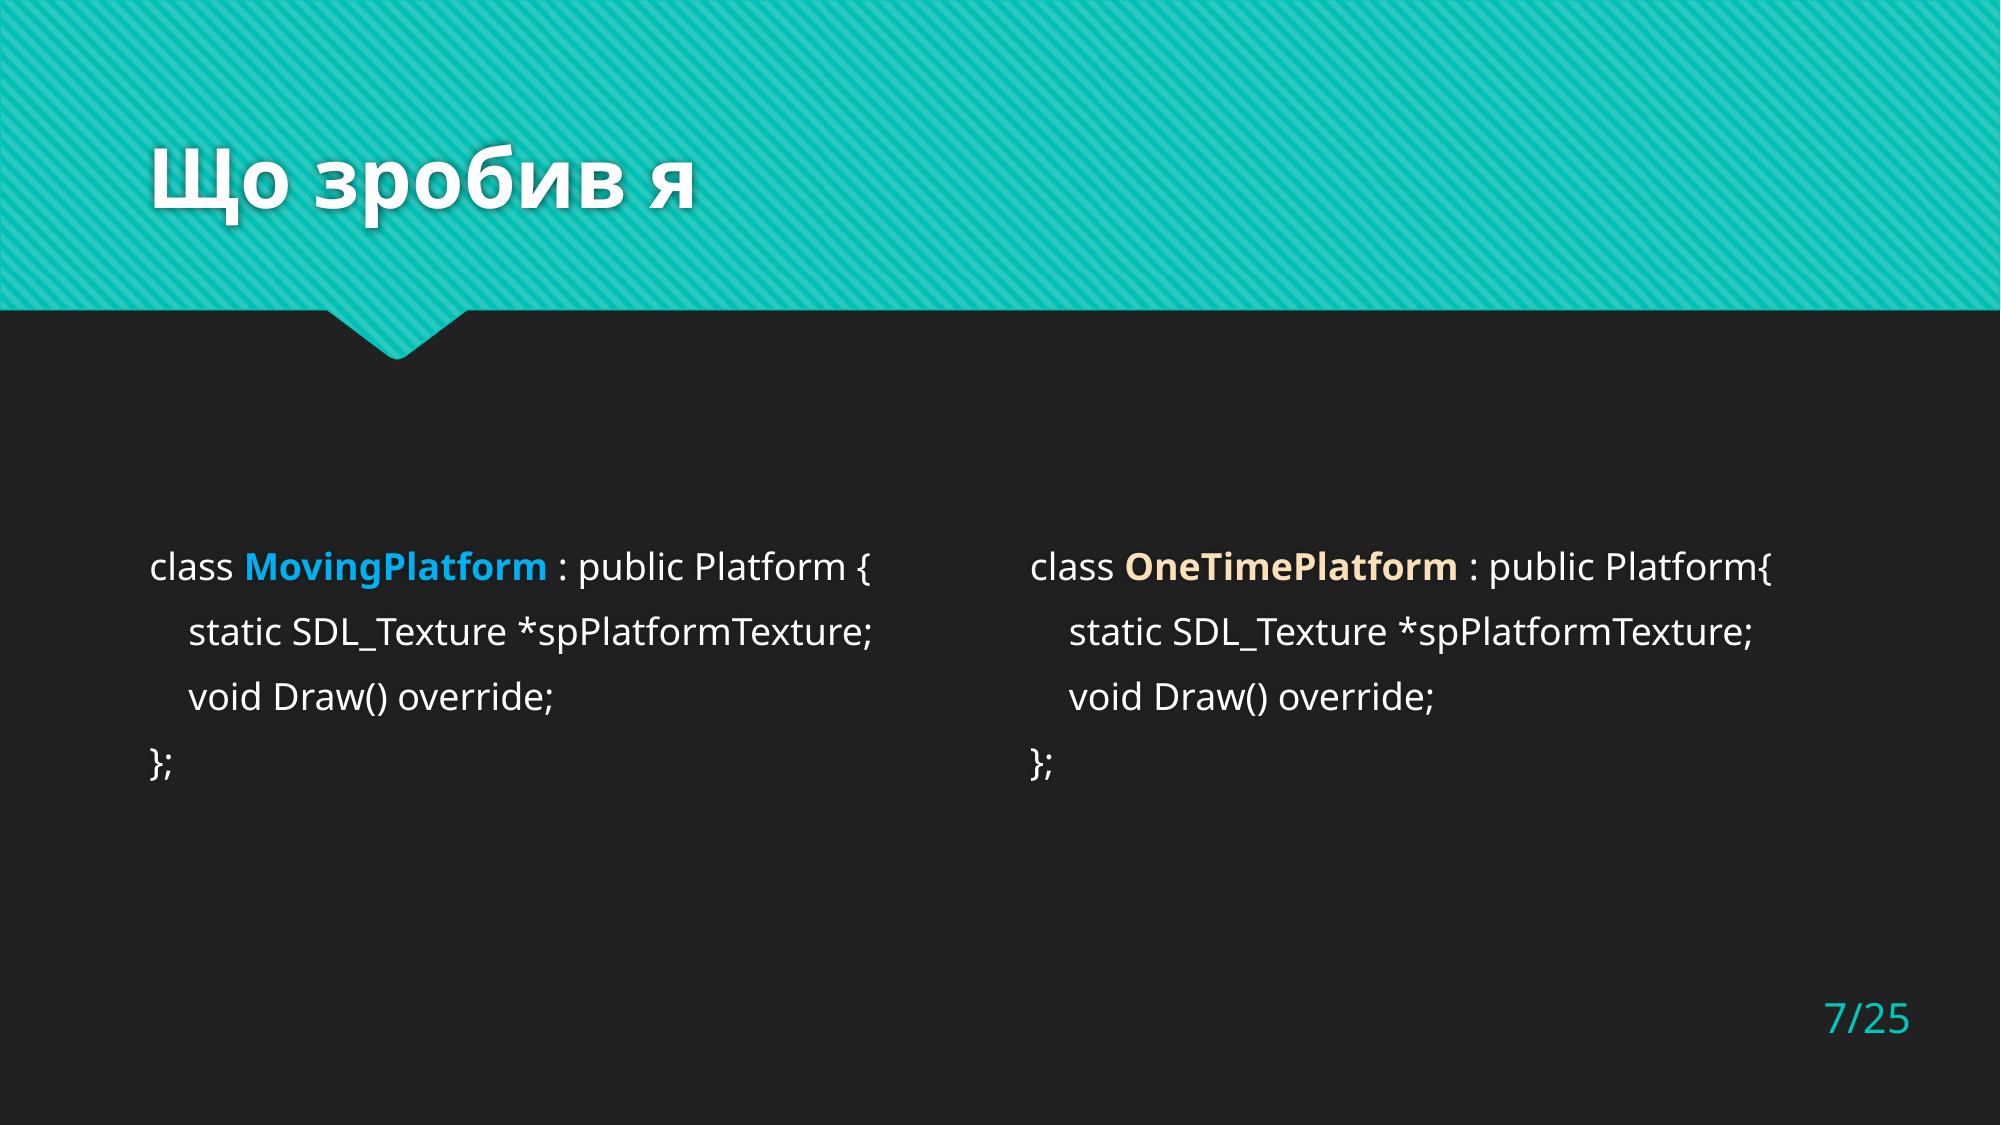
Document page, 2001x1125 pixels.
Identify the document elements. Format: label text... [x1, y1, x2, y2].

list class MovingPlatform : public Platform { static SDL_Texture *spPlatformTexture; void Draw() override; }; [134, 364, 985, 962]
list class OneTimePlatform : public Platform{ static SDL_Texture *spPlatformTexture; void Draw() override; }; [1014, 364, 1868, 962]
title Що зробив я [132, 73, 1868, 233]
slide_number 7/25 [1751, 970, 1926, 1051]
